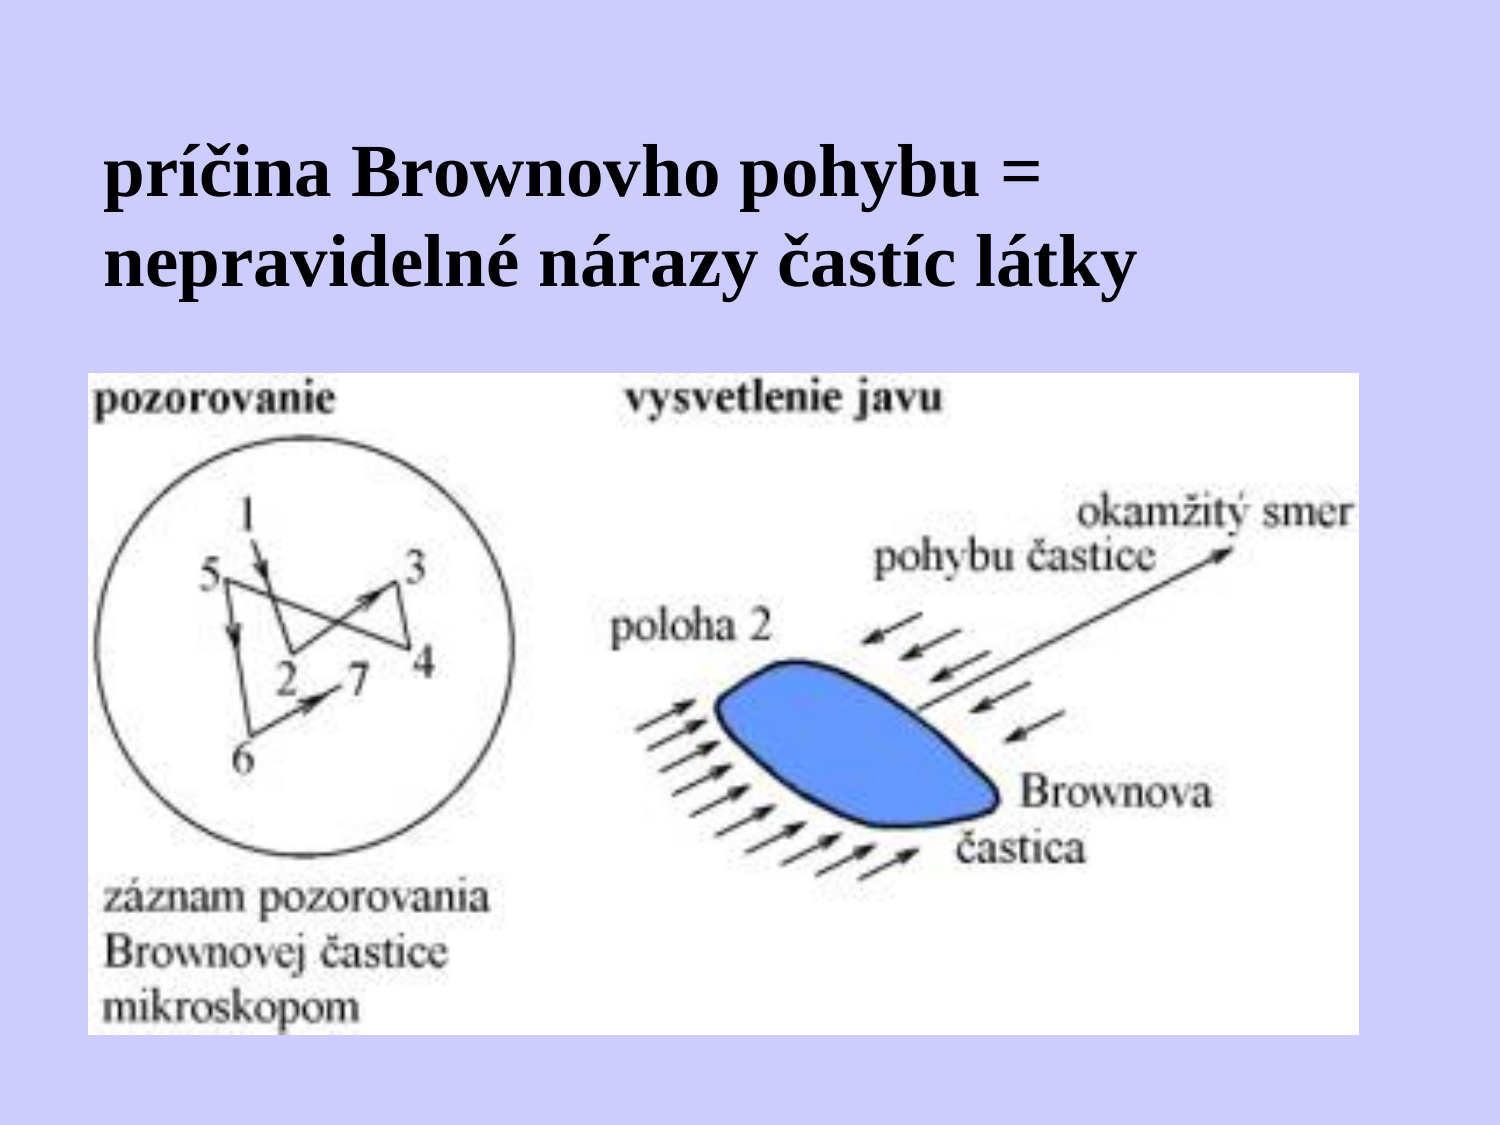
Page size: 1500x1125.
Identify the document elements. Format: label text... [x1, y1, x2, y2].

list príčina Brownovho pohybu = nepravidelné nárazy častíc látky [88, 113, 1439, 999]
picture [88, 373, 1360, 1036]
